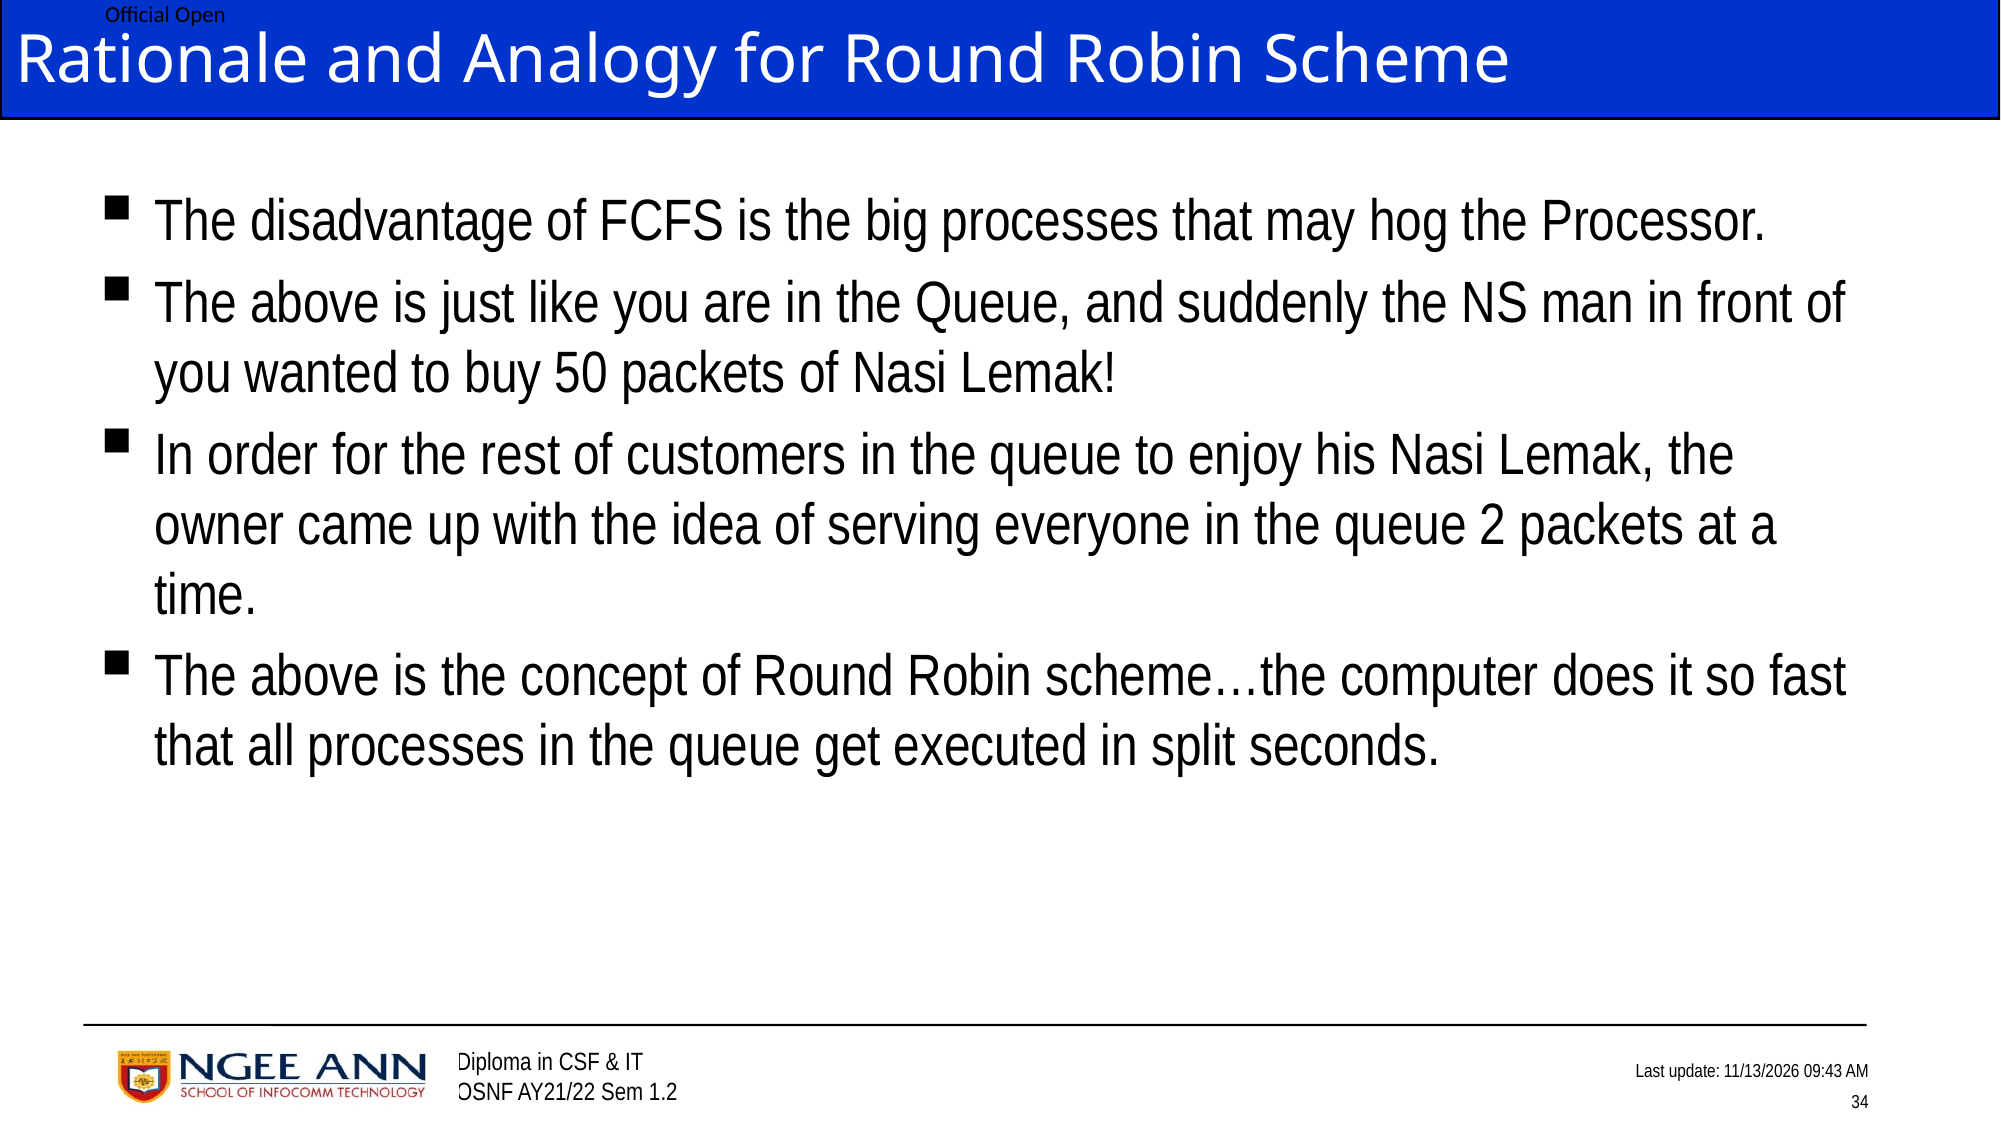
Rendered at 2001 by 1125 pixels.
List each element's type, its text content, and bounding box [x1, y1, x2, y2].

list The disadvantage of FCFS is the big processes that may hog the Processor. The above is just like you are in the Queue, and suddenly the NS man in front of you wanted to buy 50 packets of Nasi Lemak! In order for the rest of customers in the queue to enjoy his Nasi Lemak, the owner came up with the idea of serving everyone in the queue 2 packets at a time. The above is the concept of Round Robin scheme…the computer does it so fast that all processes in the queue get executed in split seconds. [83, 174, 1867, 1025]
title Rationale and Analogy for Round Robin Scheme [0, 0, 1969, 115]
picture [83, 1028, 459, 1125]
